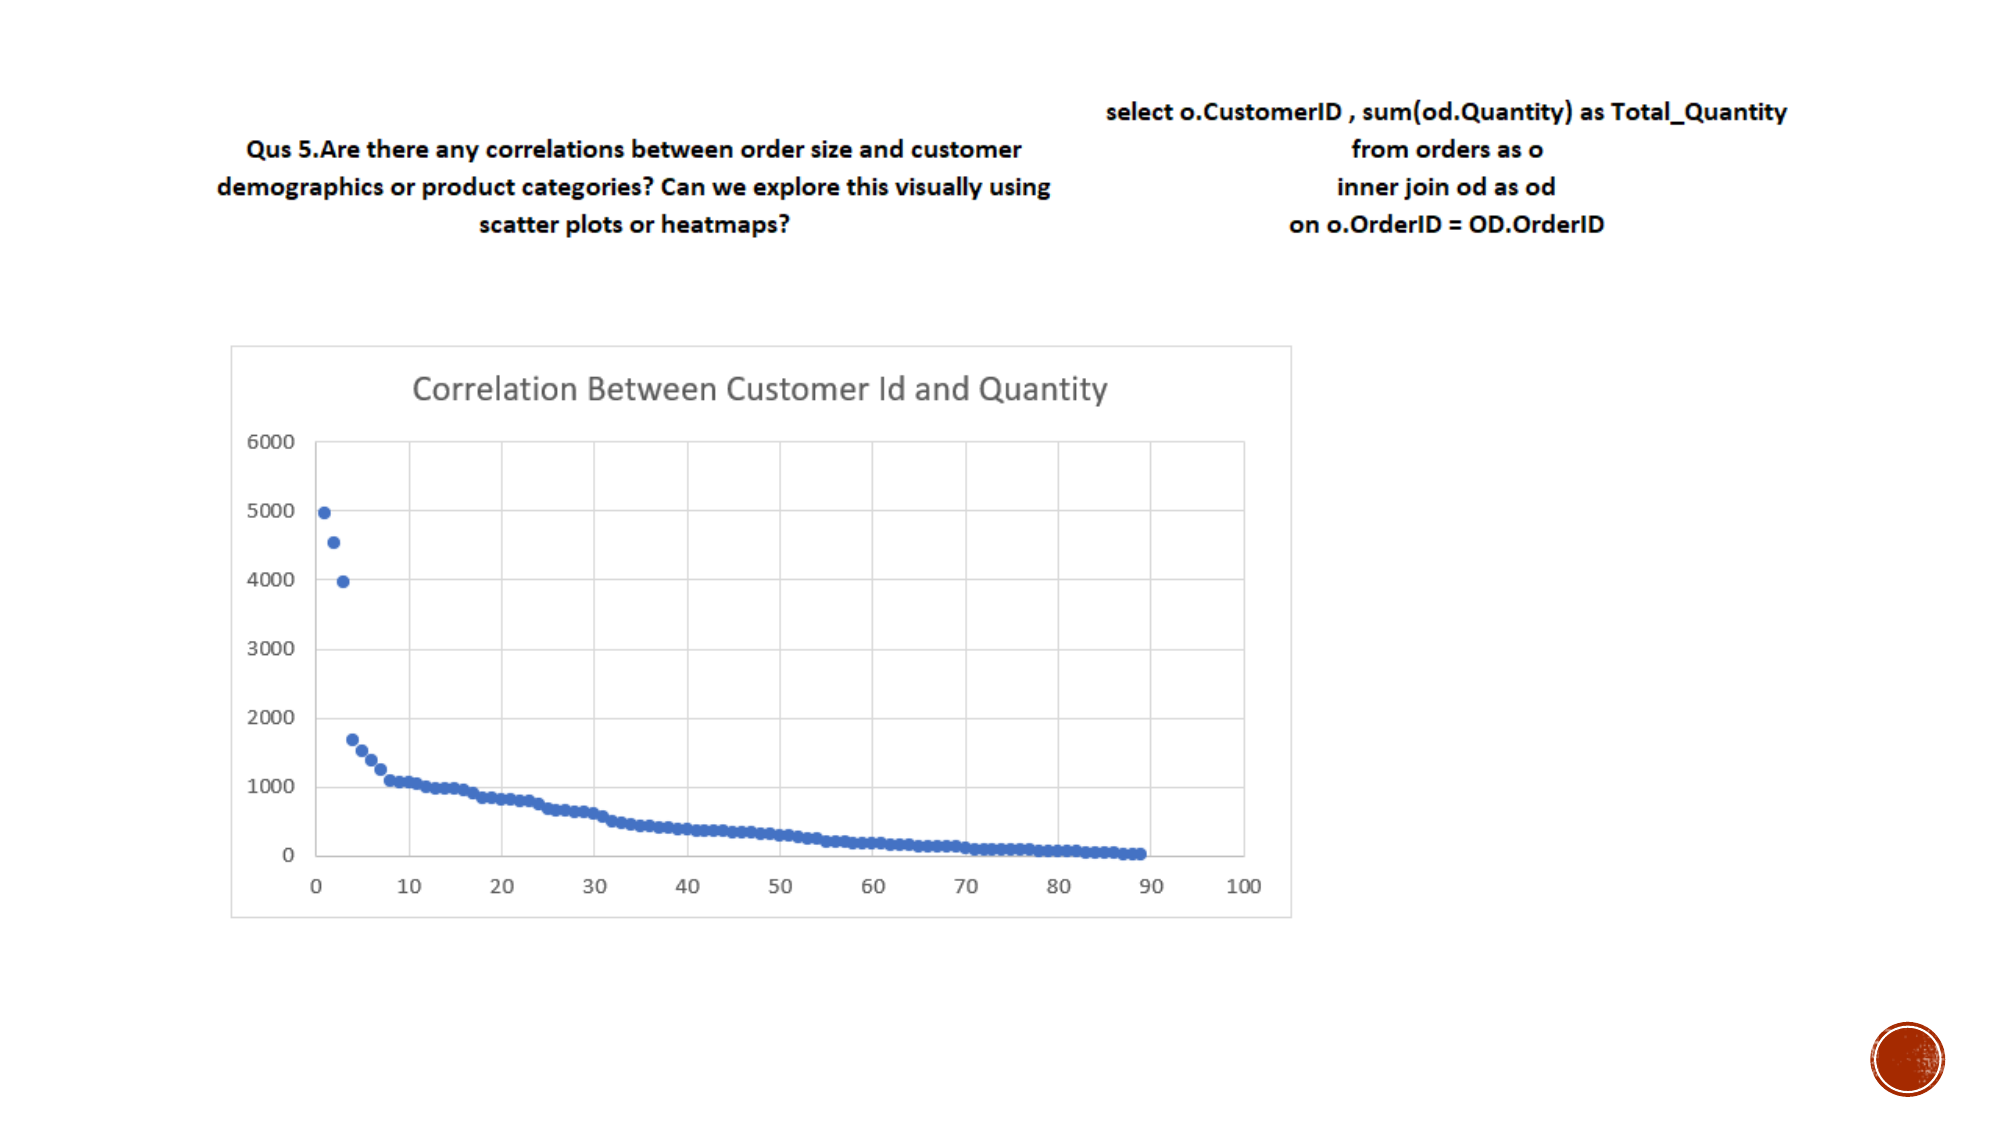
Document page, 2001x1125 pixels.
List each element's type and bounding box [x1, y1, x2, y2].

picture [134, 75, 1866, 1050]
